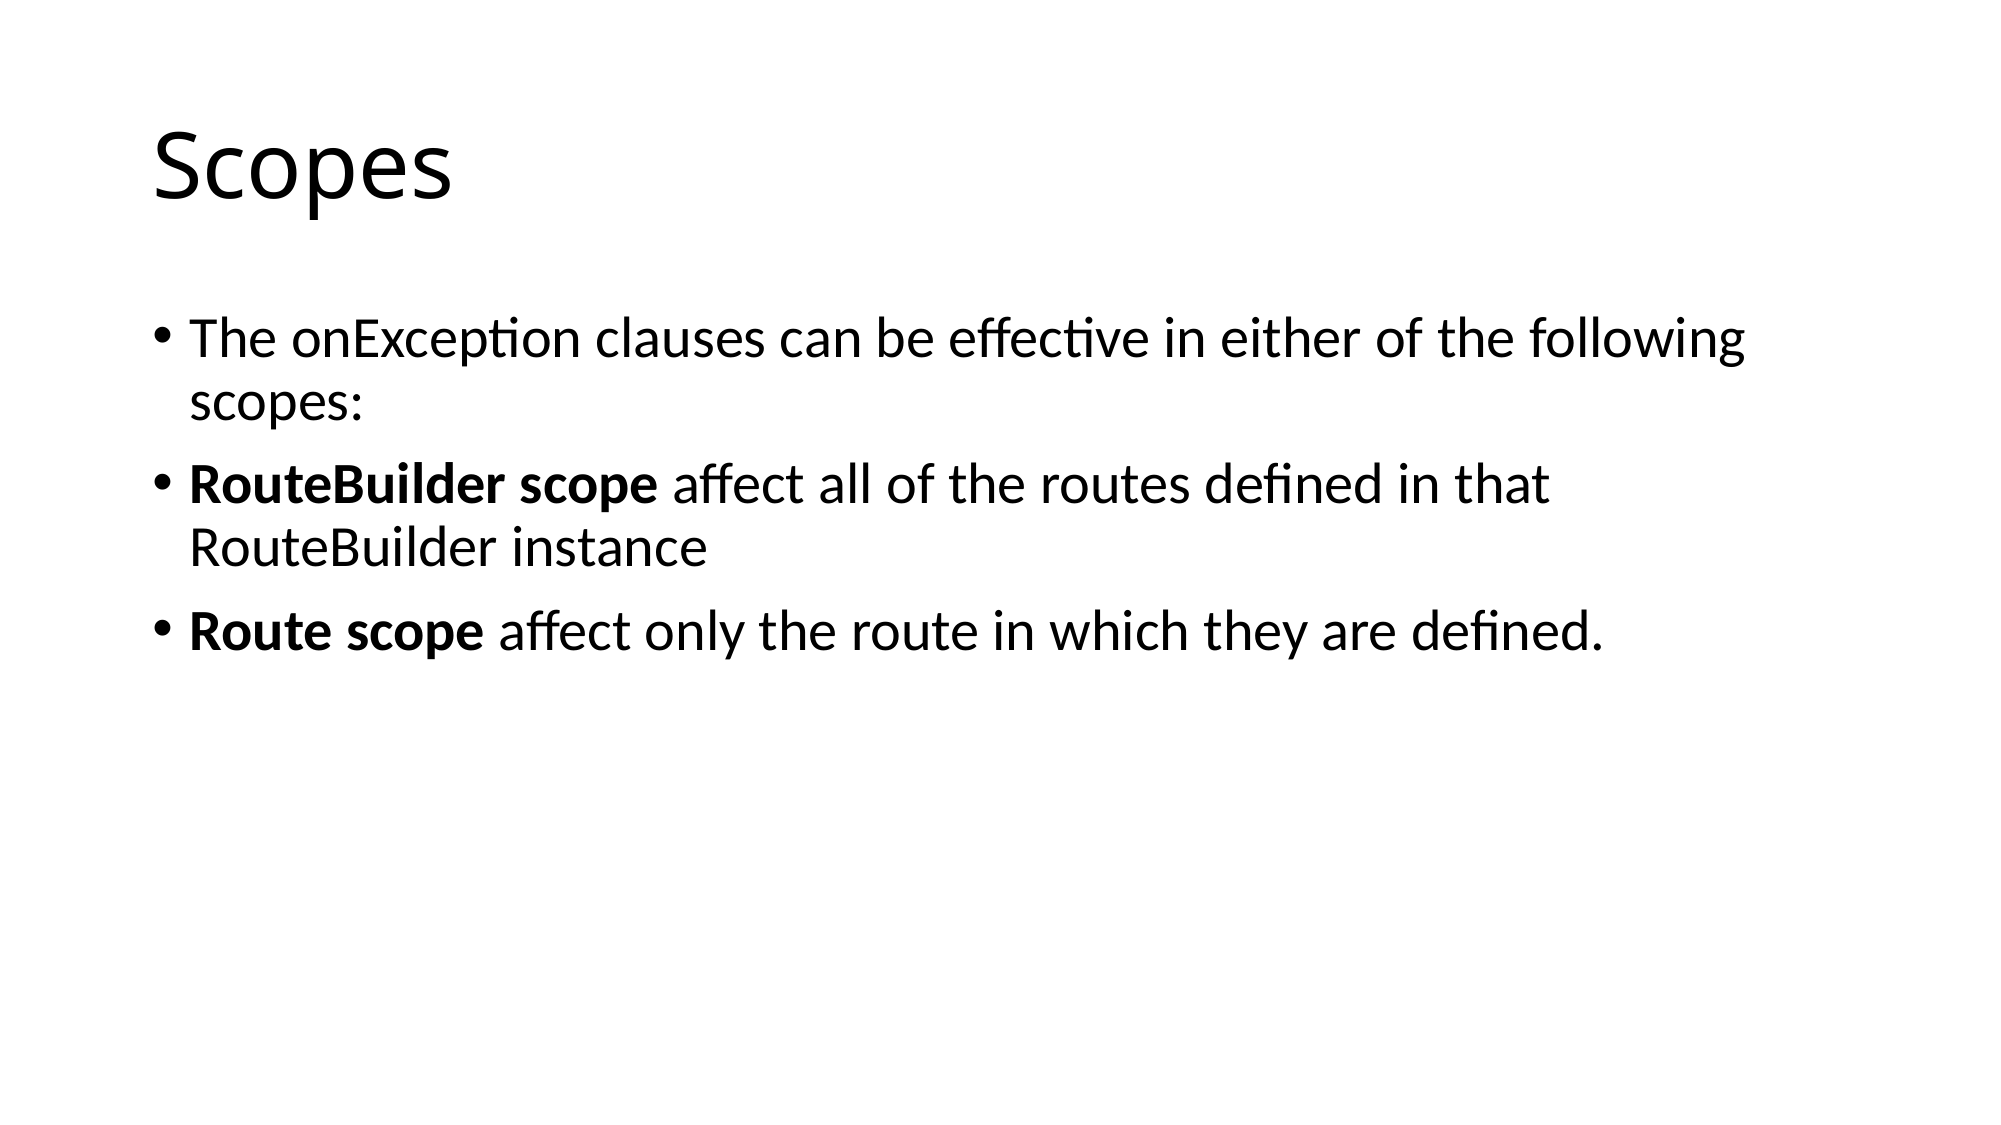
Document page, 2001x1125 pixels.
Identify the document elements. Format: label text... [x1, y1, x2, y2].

title Scopes [137, 59, 1863, 278]
list The onException clauses can be effective in either of the following scopes: RouteBuilder scope affect all of the routes defined in that RouteBuilder instance Route scope affect only the route in which they are defined. [137, 299, 1863, 1014]
